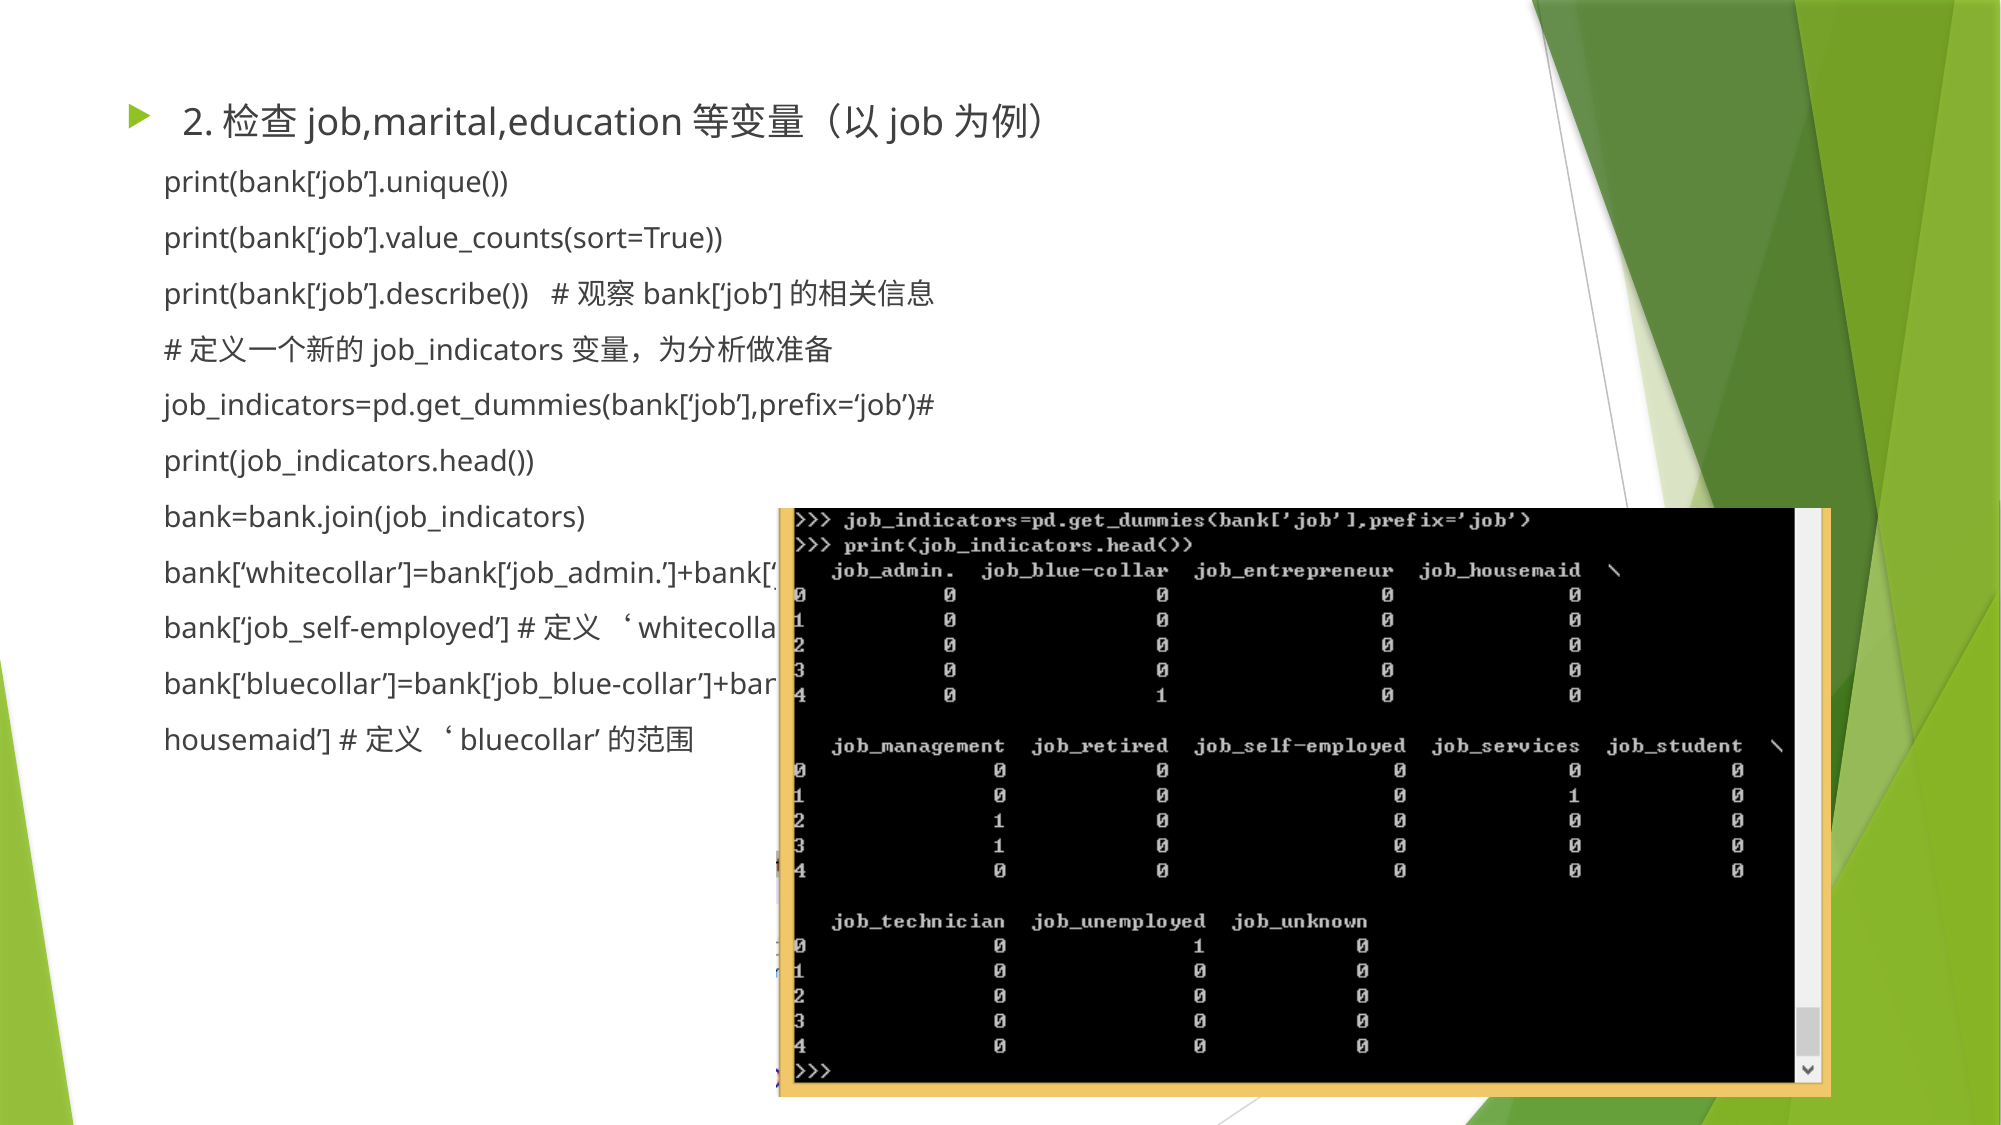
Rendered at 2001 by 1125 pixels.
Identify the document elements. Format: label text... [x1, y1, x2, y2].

list 2.检查job,marital,education等变量（以job为例） print(bank[‘job’].unique()) print(bank[‘job’].value_counts(sort=True)) print(bank[‘job’].describe()) #观察bank[‘job’]的相关信息 #定义一个新的job_indicators变量，为分析做准备 job_indicators=pd.get_dummies(bank[‘job’],prefix=‘job’)# print(job_indicators.head()) bank=bank.join(job_indicators) bank[‘whitecollar’]=bank[‘job_admin.’]+bank[‘job_management’]+bank[‘job_entrepreneur’]+ bank[‘job_self-employed’] #定义‘whitecollar’的范围 bank[‘bluecollar’]=bank[‘job_blue-collar’]+bank[‘job_services’]+bank[‘job_technician’]+bank[‘job- housemaid’] #定义‘bluecollar’的范围 [111, 90, 1522, 992]
picture [775, 508, 1832, 1097]
